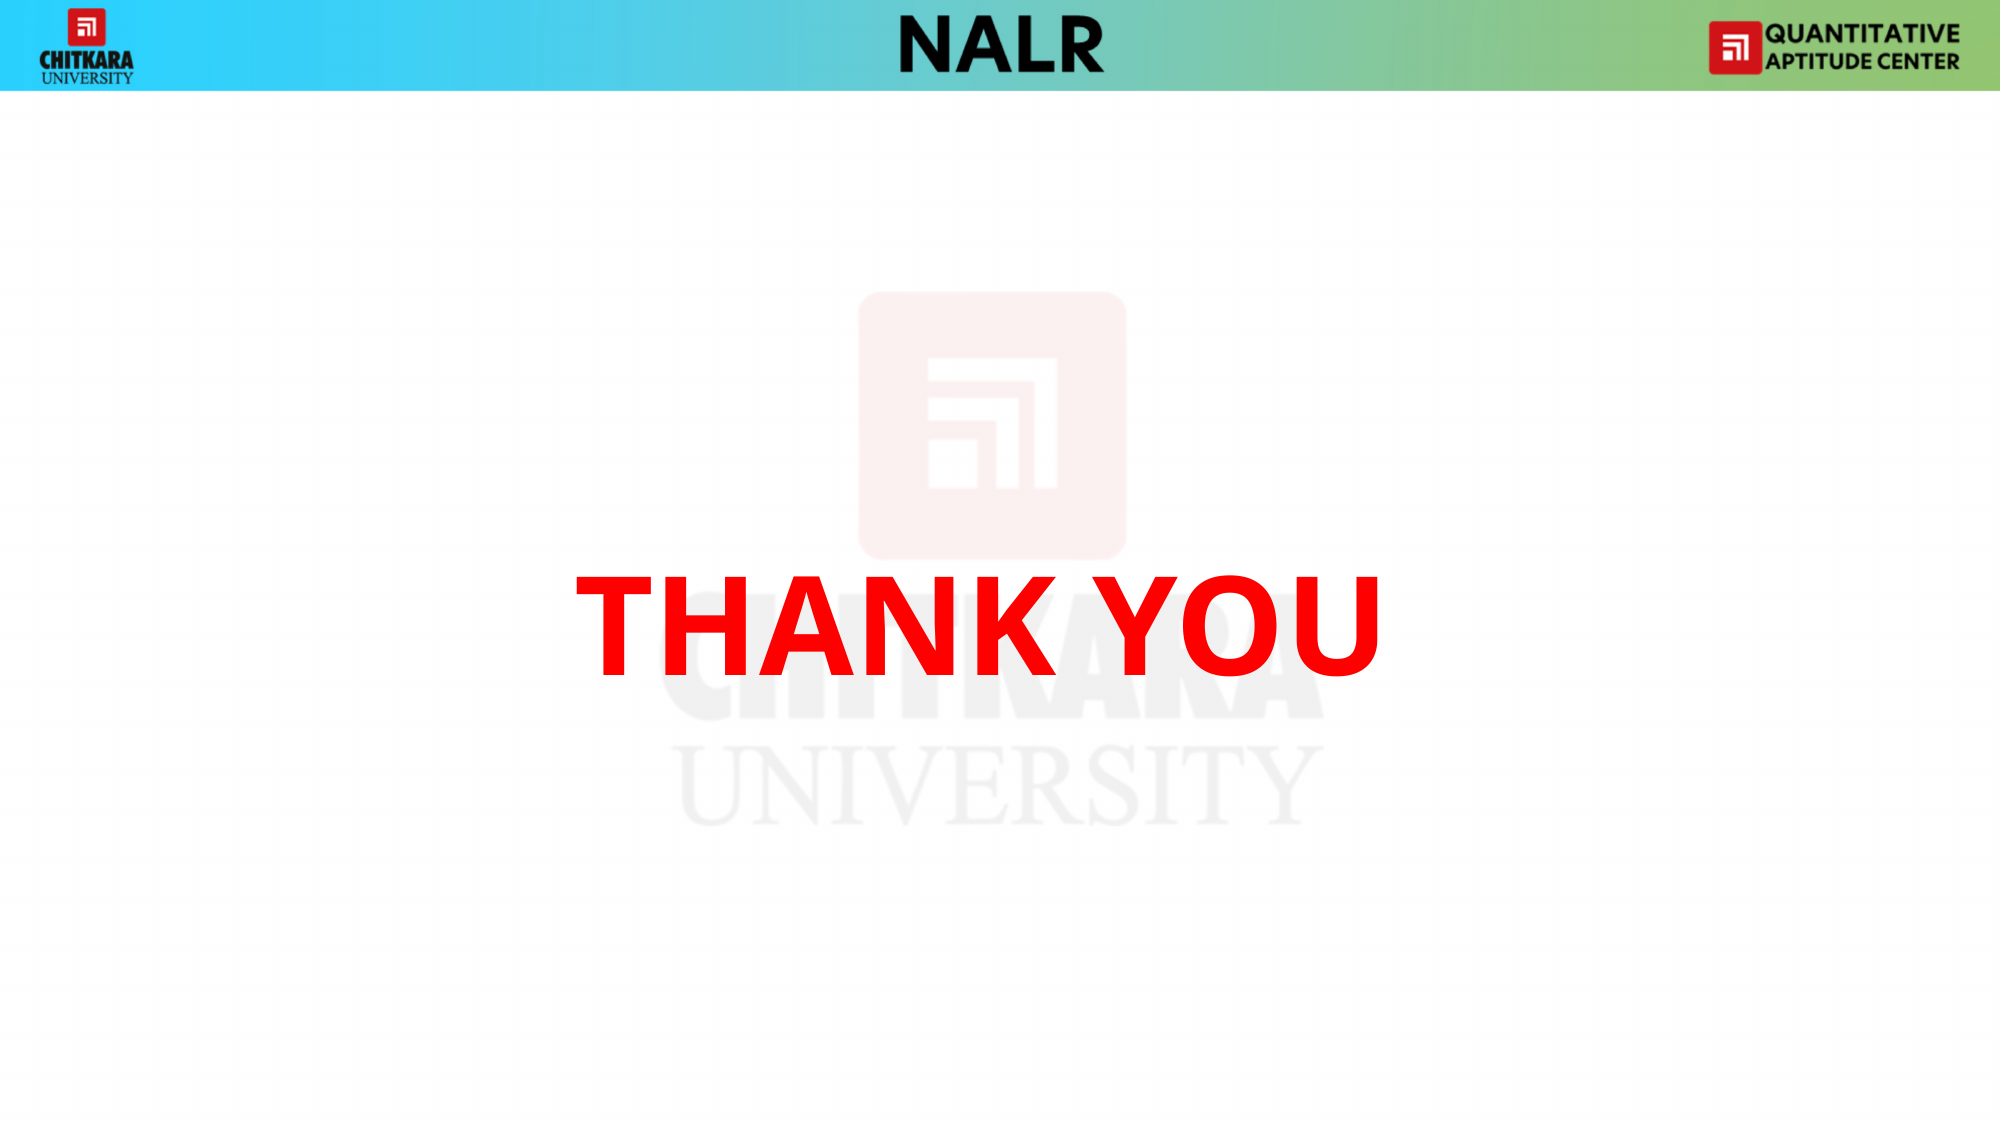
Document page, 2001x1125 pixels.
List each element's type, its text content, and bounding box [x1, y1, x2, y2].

title [41, 31, 1959, 142]
picture [0, 0, 2000, 1125]
list THANK YOU [50, 194, 1950, 1026]
